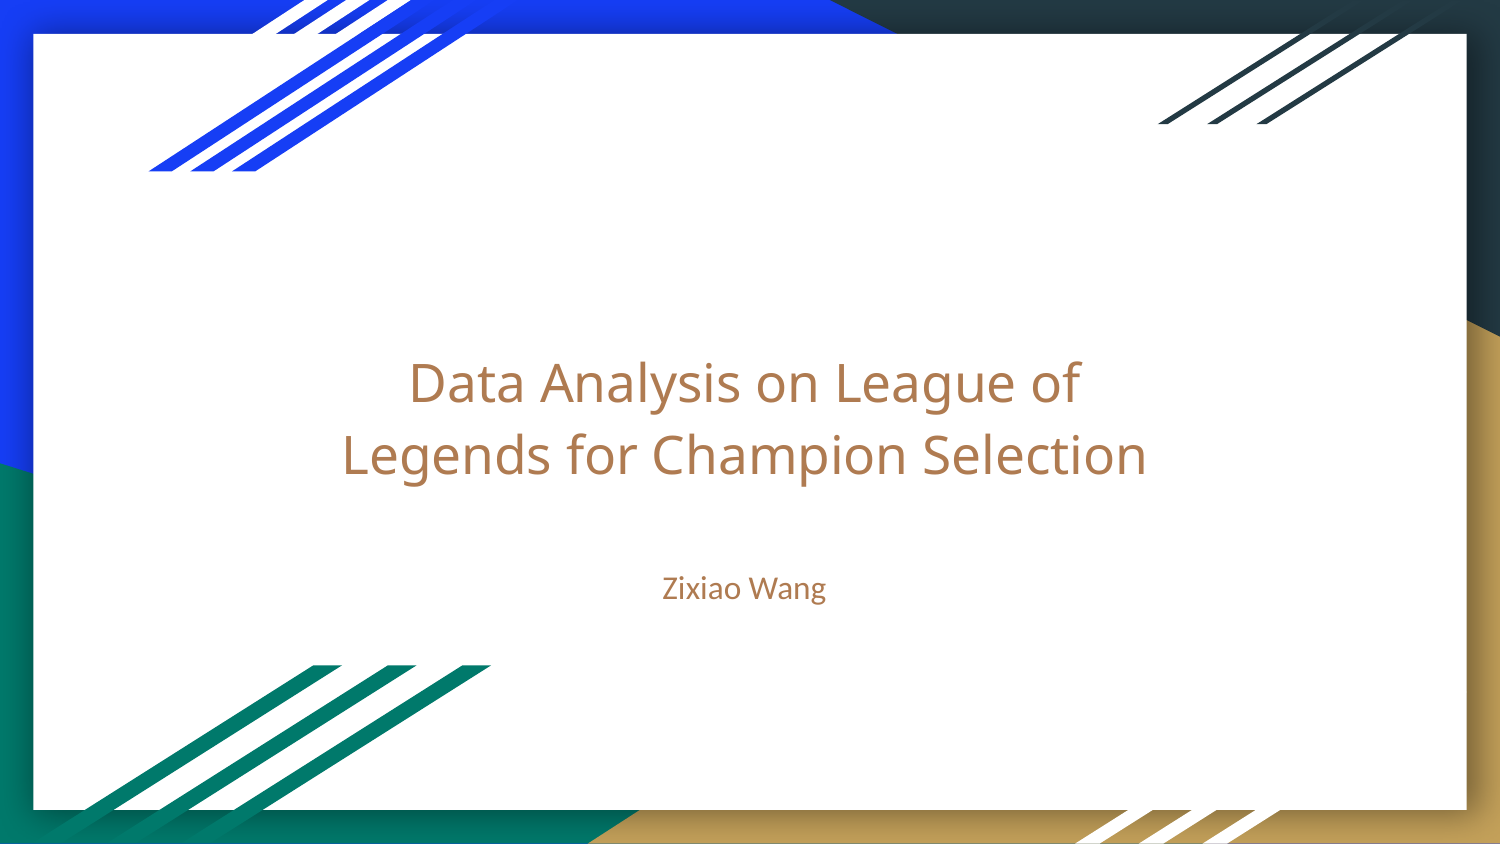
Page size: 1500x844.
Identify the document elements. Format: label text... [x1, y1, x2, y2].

title Data Analysis on League of Legends for Champion Selection [304, 298, 1185, 537]
subtitle Zixiao Wang [304, 559, 1185, 646]
